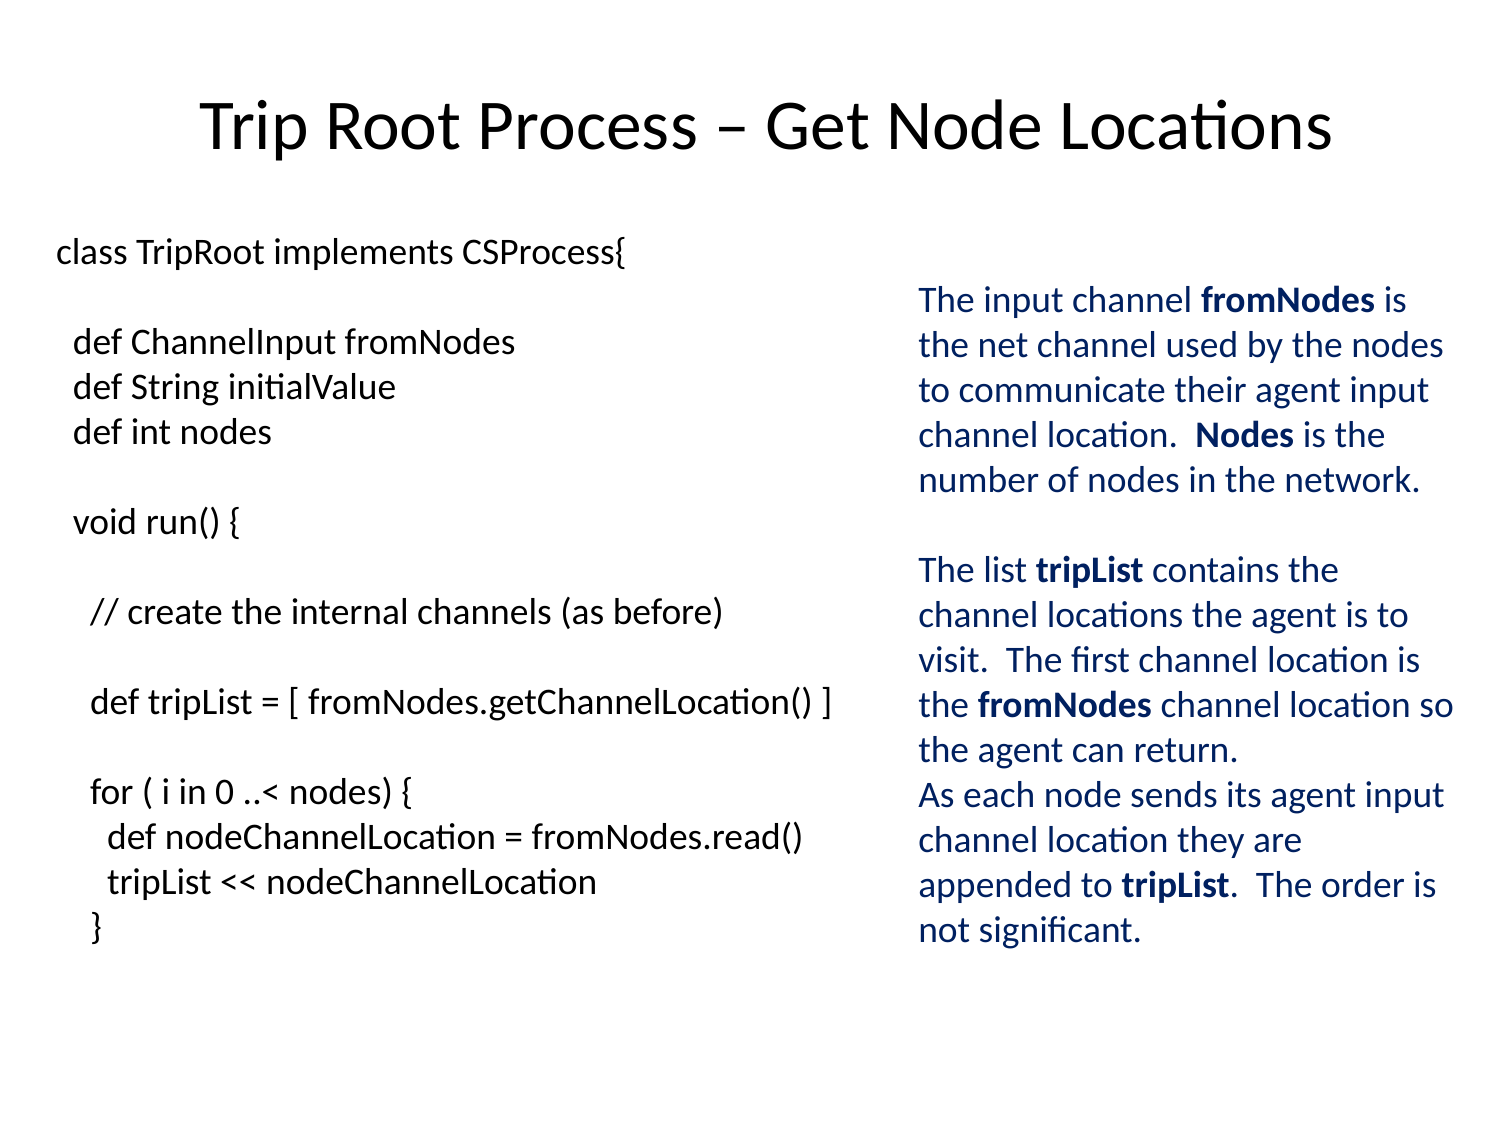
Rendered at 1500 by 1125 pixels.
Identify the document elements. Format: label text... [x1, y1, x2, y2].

text_box class TripRoot implements CSProcess{ def ChannelInput fromNodes def String initialValue def int nodes void run() { // create the internal channels (as before) def tripList = [ fromNodes.getChannelLocation() ] for ( i in 0 ..< nodes) { def nodeChannelLocation = fromNodes.read() tripList << nodeChannelLocation } [41, 219, 869, 955]
title Trip Root Process – Get Node Locations [75, 45, 1459, 197]
text_box The input channel fromNodes is the net channel used by the nodes to communicate their agent input channel location. Nodes is the number of nodes in the network. The list tripList contains the channel locations the agent is to visit. The first channel location is the fromNodes channel location so the agent can return. As each node sends its agent input channel location they are appended to tripList. The order is not significant. [903, 267, 1471, 957]
